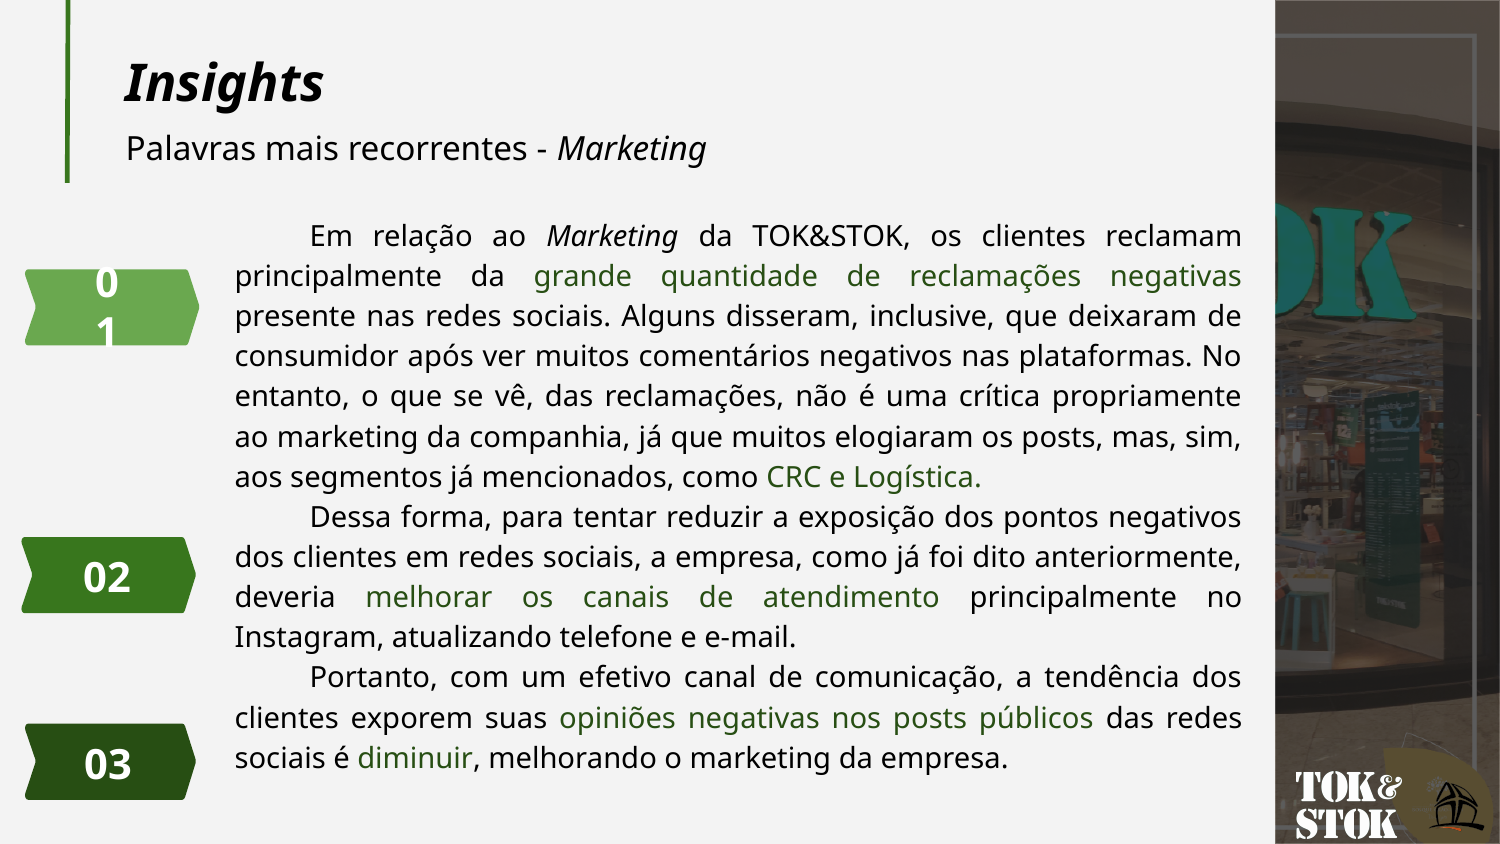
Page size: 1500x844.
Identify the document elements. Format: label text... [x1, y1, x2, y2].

text_box 02 [73, 548, 141, 604]
text_box [24, 723, 196, 800]
text_box [24, 269, 78, 346]
text_box Insights [110, 34, 750, 112]
text_box Palavras mais recorrentes - Marketing [110, 112, 822, 182]
text_box [137, 269, 200, 346]
text_box 01 [78, 252, 137, 359]
picture [1275, 0, 1500, 844]
text_box 03 [71, 734, 146, 791]
text_box Em relação ao Marketing da TOK&STOK, os clientes reclamam principalmente da grande quantidade de reclamações negativas presente nas redes sociais. Alguns disseram, inclusive, que deixaram de consumidor após ver muitos comentários negativos nas plataformas. No entanto, o que se vê, das reclamações, não é uma crítica propriamente ao marketing da companhia, já que muitos elogiaram os posts, mas, sim, aos segmentos já mencionados, como CRC e Logística. Dessa forma, para tentar reduzir a exposição dos pontos negativos dos clientes em redes sociais, a empresa, como já foi dito anteriormente, deveria melhorar os canais de atendimento principalmente no Instagram, atualizando telefone e e-mail. Portanto, com um efetivo canal de comunicação, a tendência dos clientes exporem suas opiniões negativas nos posts públicos das redes sociais é diminuir, melhorando o marketing da empresa. [219, 196, 1258, 829]
text_box [21, 537, 196, 614]
